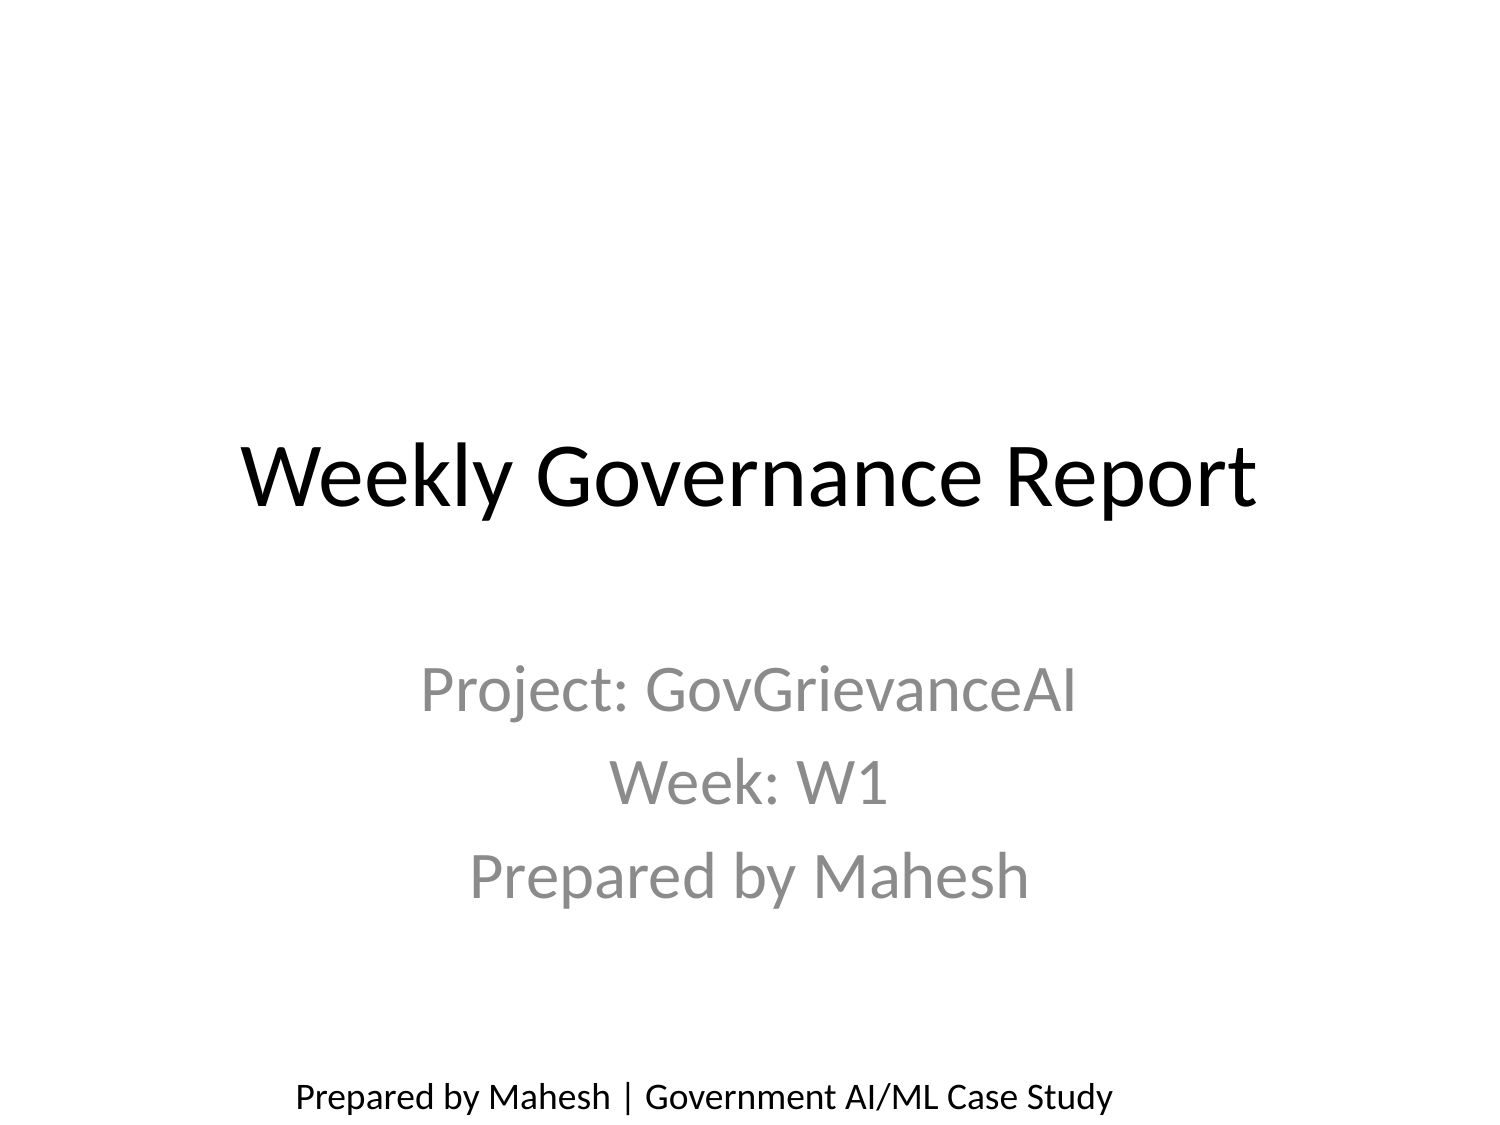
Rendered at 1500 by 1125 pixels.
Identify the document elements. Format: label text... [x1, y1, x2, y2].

text_box Prepared by Mahesh | Government AI/ML Case Study [280, 1064, 1130, 1125]
subtitle Project: GovGrievanceAI Week: W1 Prepared by Mahesh [225, 637, 1275, 925]
title Weekly Governance Report [112, 349, 1388, 591]
